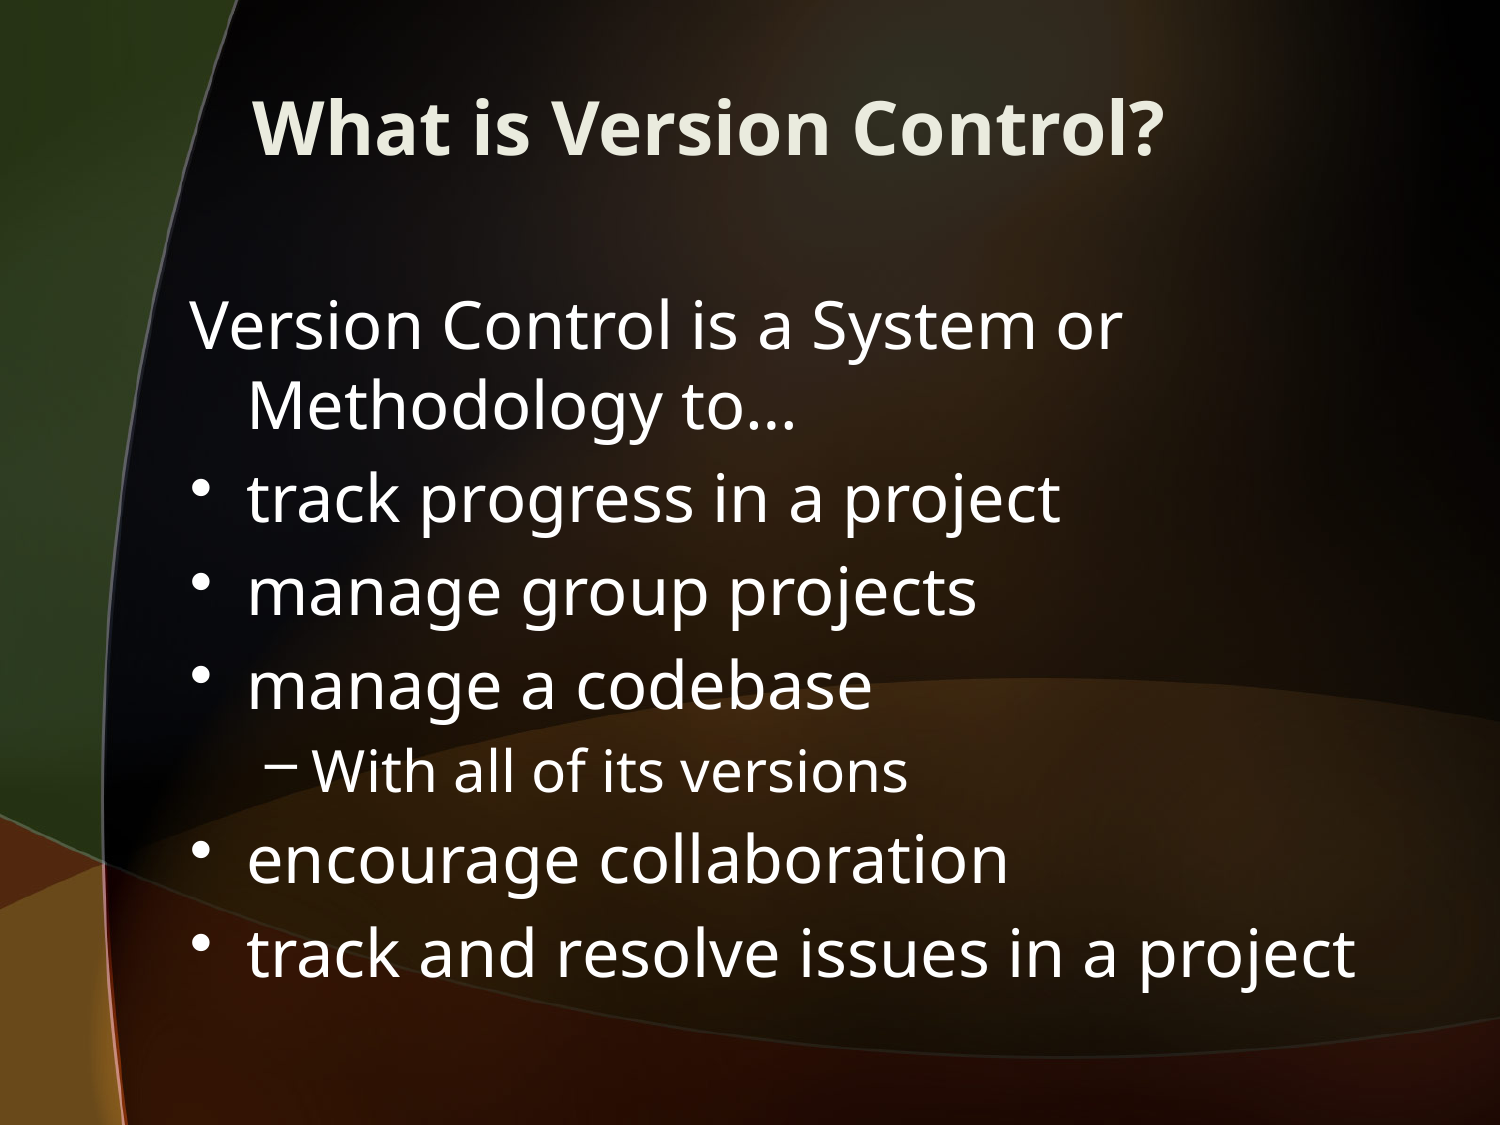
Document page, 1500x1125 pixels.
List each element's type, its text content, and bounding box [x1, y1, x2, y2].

picture [0, 0, 1500, 1125]
title What is Version Control? [237, 0, 1500, 251]
list Version Control is a System or Methodology to… track progress in a project manage group projects manage a codebase With all of its versions encourage collaboration track and resolve issues in a project [174, 274, 1500, 1063]
